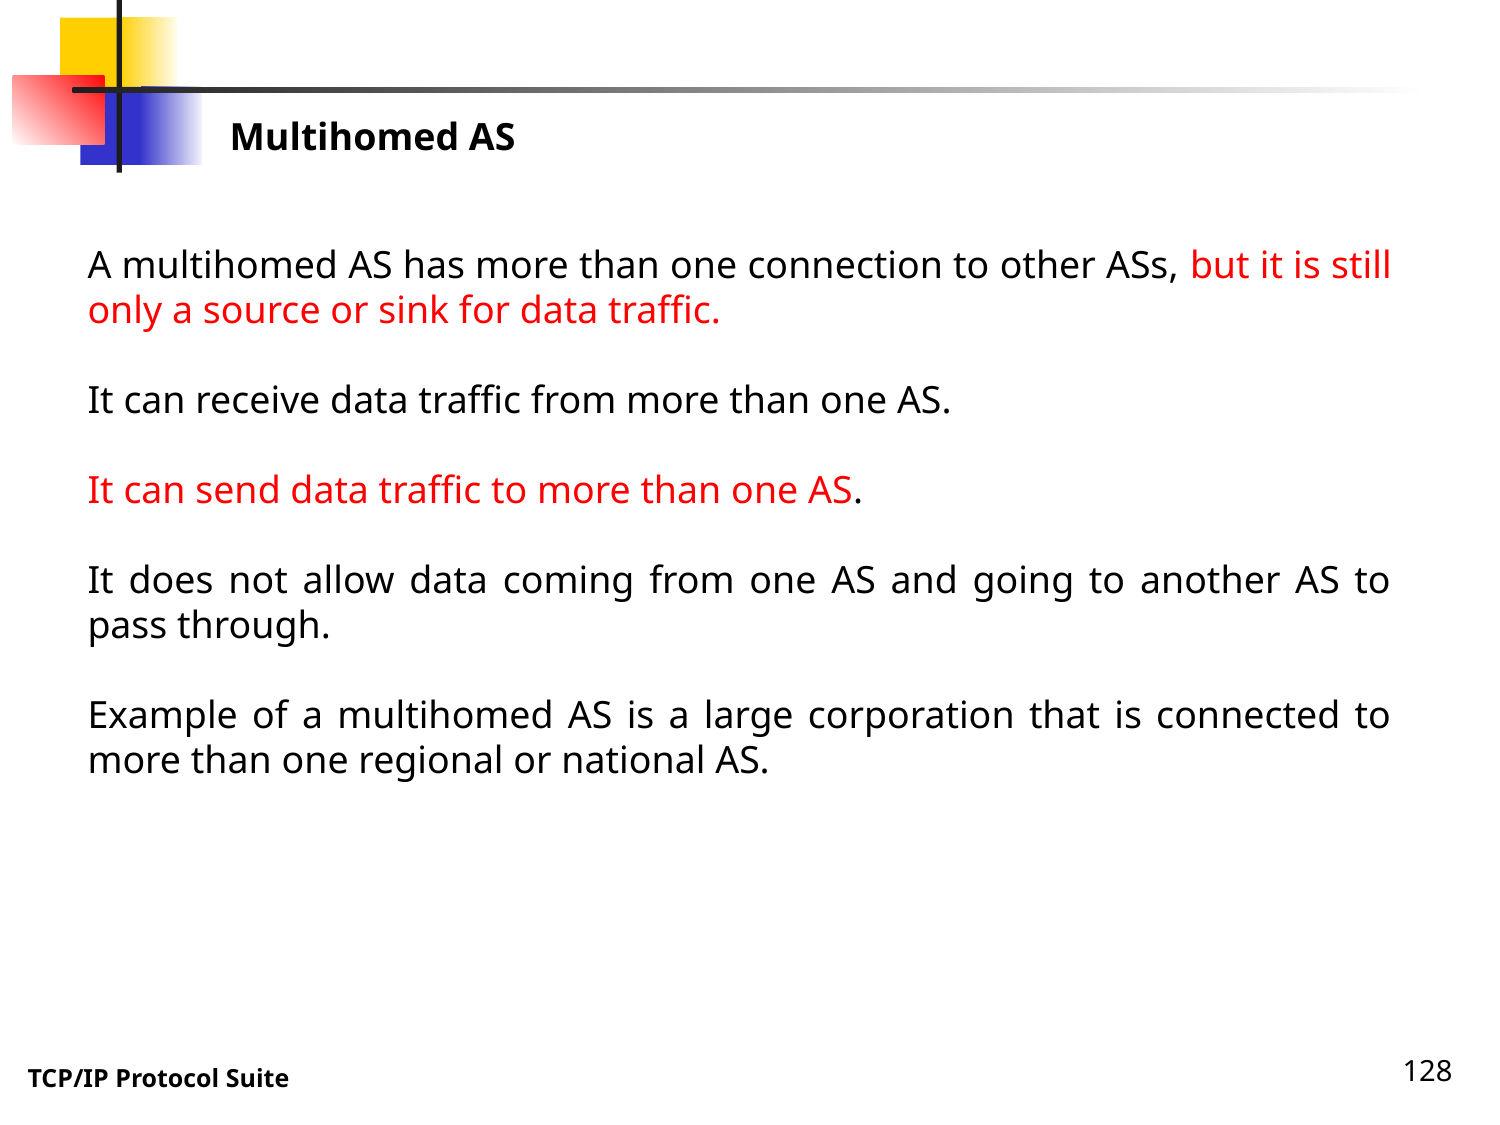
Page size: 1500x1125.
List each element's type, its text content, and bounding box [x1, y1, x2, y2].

text_box [122, 93, 141, 165]
text_box [80, 93, 116, 165]
text_box Multihomed AS [214, 105, 531, 165]
text_box [122, 17, 177, 86]
text_box [116, 93, 122, 173]
text_box [72, 87, 1423, 93]
text_box [12, 75, 105, 145]
text_box [141, 93, 202, 165]
text_box [60, 17, 116, 86]
text_box A multihomed AS has more than one connection to other ASs, but it is still only a source or sink for data traffic. It can receive data traffic from more than one AS. It can send data traffic to more than one AS. It does not allow data coming from one AS and going to another AS to pass through. Example of a multihomed AS is a large corporation that is connected to more than one regional or national AS. [72, 233, 1407, 789]
text_box [116, 0, 122, 87]
slide_number 128 [1155, 1024, 1468, 1100]
footer TCP/IP Protocol Suite [12, 1025, 488, 1100]
